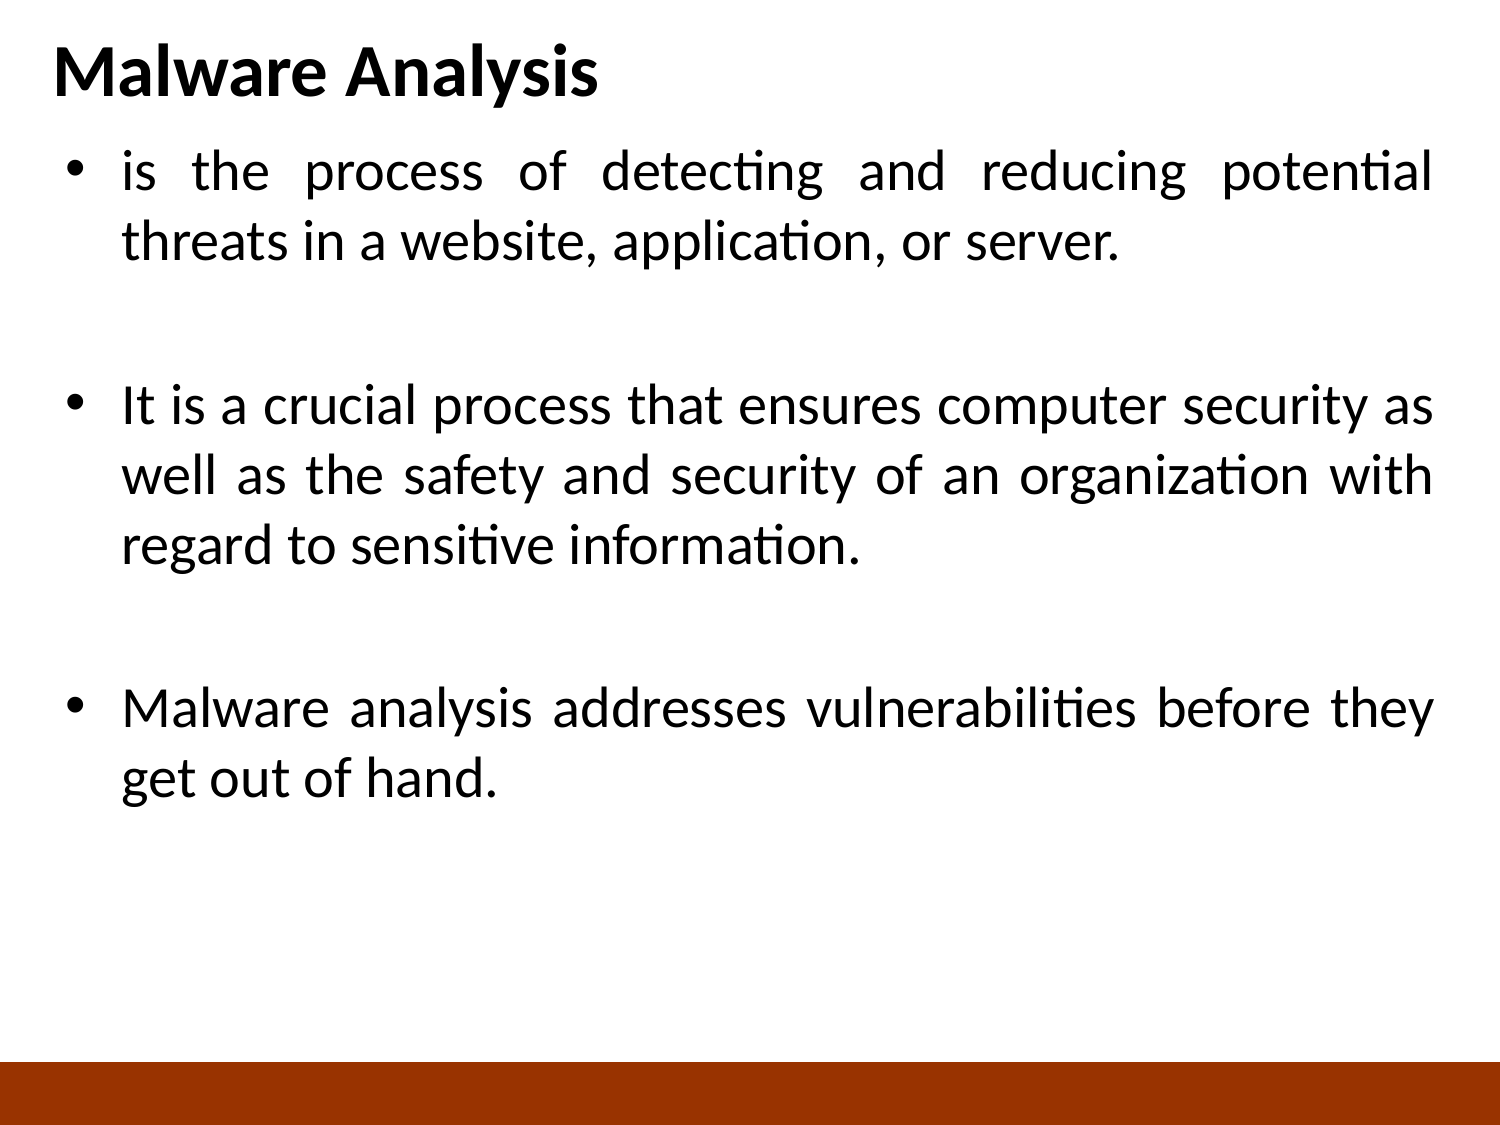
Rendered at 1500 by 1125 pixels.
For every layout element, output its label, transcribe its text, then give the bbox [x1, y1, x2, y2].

text_box [0, 1062, 1500, 1125]
list is the process of detecting and reducing potential threats in a website, application, or server. It is a crucial process that ensures computer security as well as the safety and security of an organization with regard to sensitive information. Malware analysis addresses vulnerabilities before they get out of hand. [50, 125, 1450, 1013]
title Malware Analysis [37, 32, 1388, 100]
